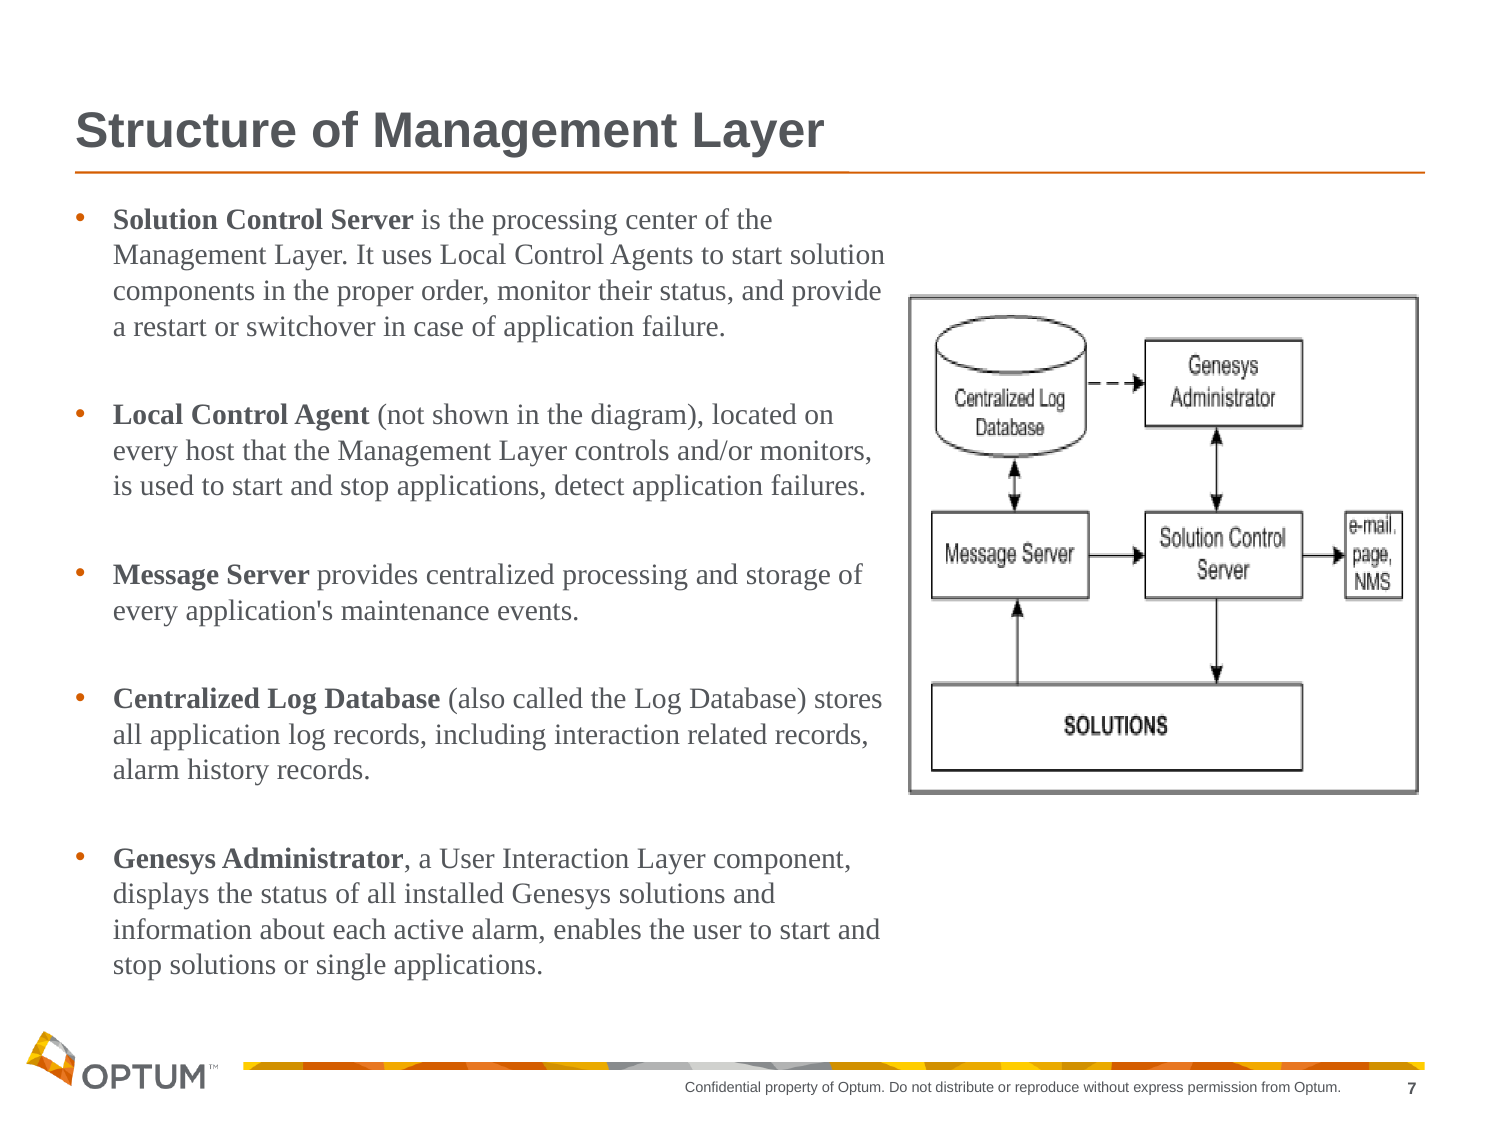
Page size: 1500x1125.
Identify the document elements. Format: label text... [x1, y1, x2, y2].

list Solution Control Server is the processing center of the Management Layer. It uses Local Control Agents to start solution components in the proper order, monitor their status, and provide a restart or switchover in case of application failure. Local Control Agent (not shown in the diagram), located on every host that the Management Layer controls and/or monitors, is used to start and stop applications, detect application failures. Message Server provides centralized processing and storage of every application's maintenance events. Centralized Log Database (also called the Log Database) stores all application log records, including interaction related records, alarm history records. Genesys Administrator, a User Interaction Layer component, displays the status of all installed Genesys solutions and information about each active alarm, enables the user to start and stop solutions or single applications. [75, 200, 888, 1038]
picture [243, 1062, 1425, 1070]
picture [24, 1029, 220, 1091]
title Structure of Management Layer [75, 31, 1425, 158]
picture [899, 286, 1426, 807]
